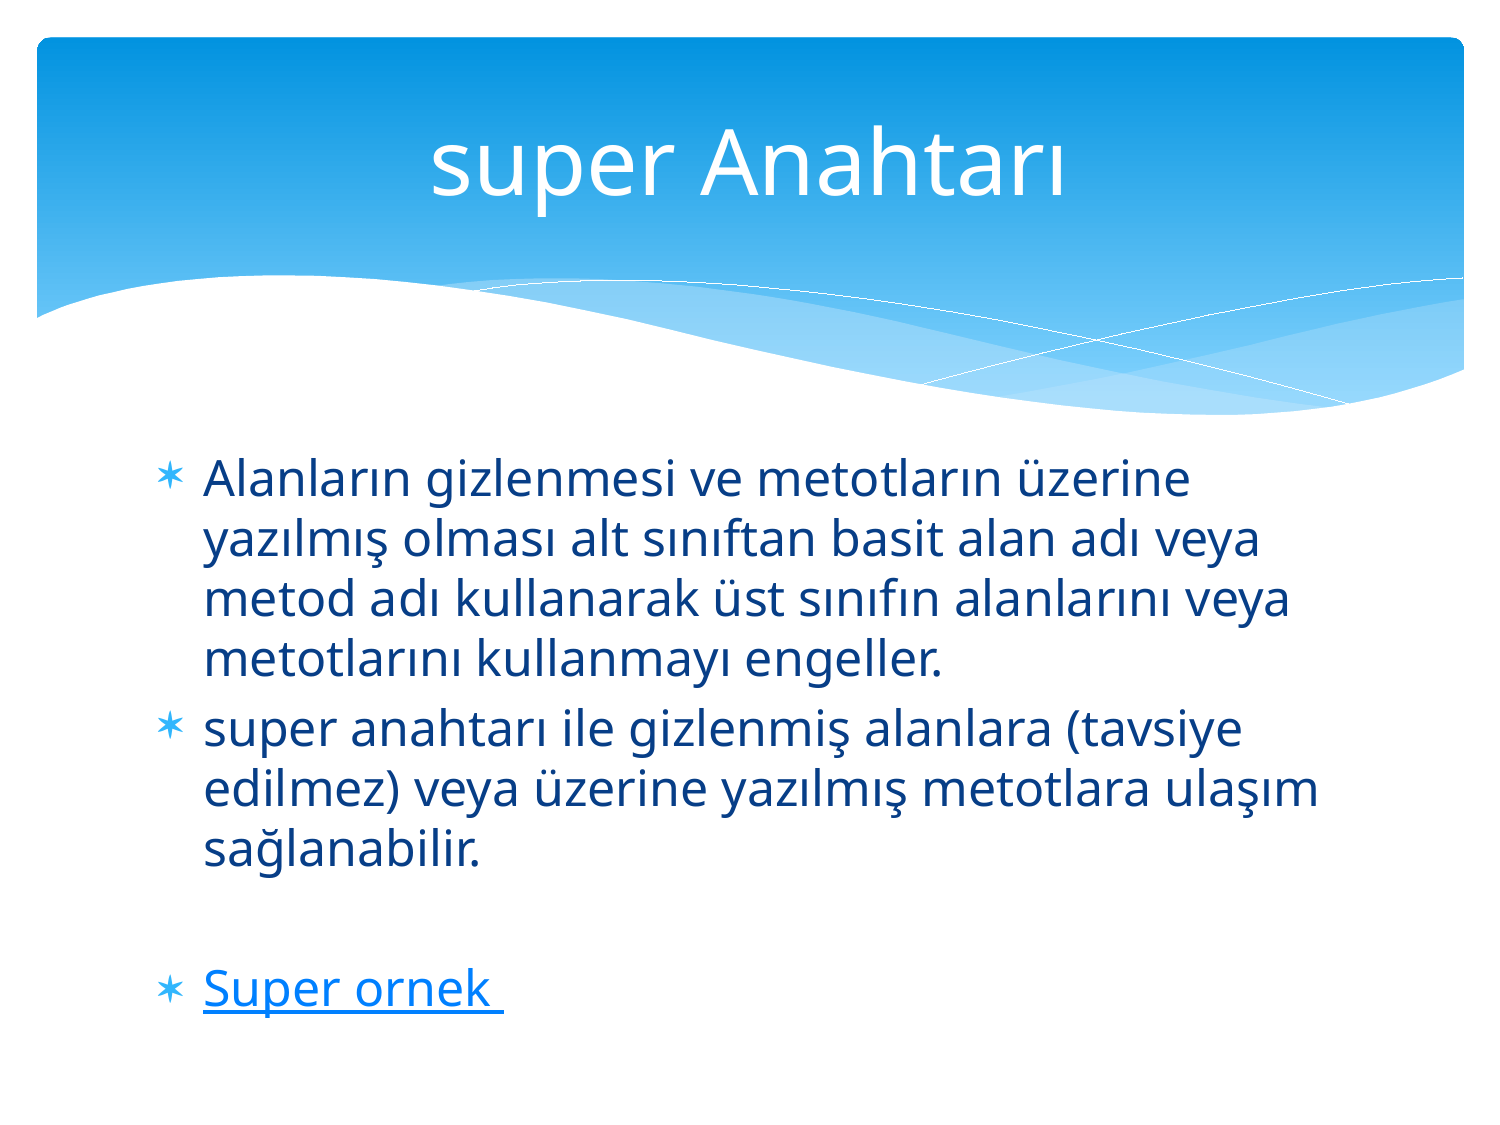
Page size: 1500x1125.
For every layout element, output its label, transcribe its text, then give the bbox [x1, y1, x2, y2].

title super Anahtarı [75, 55, 1425, 261]
list Alanların gizlenmesi ve metotların üzerine yazılmış olması alt sınıftan basit alan adı veya metod adı kullanarak üst sınıfın alanlarını veya metotlarını kullanmayı engeller. super anahtarı ile gizlenmiş alanlara (tavsiye edilmez) veya üzerine yazılmış metotlara ulaşım sağlanabilir. Super ornek [143, 438, 1359, 1005]
